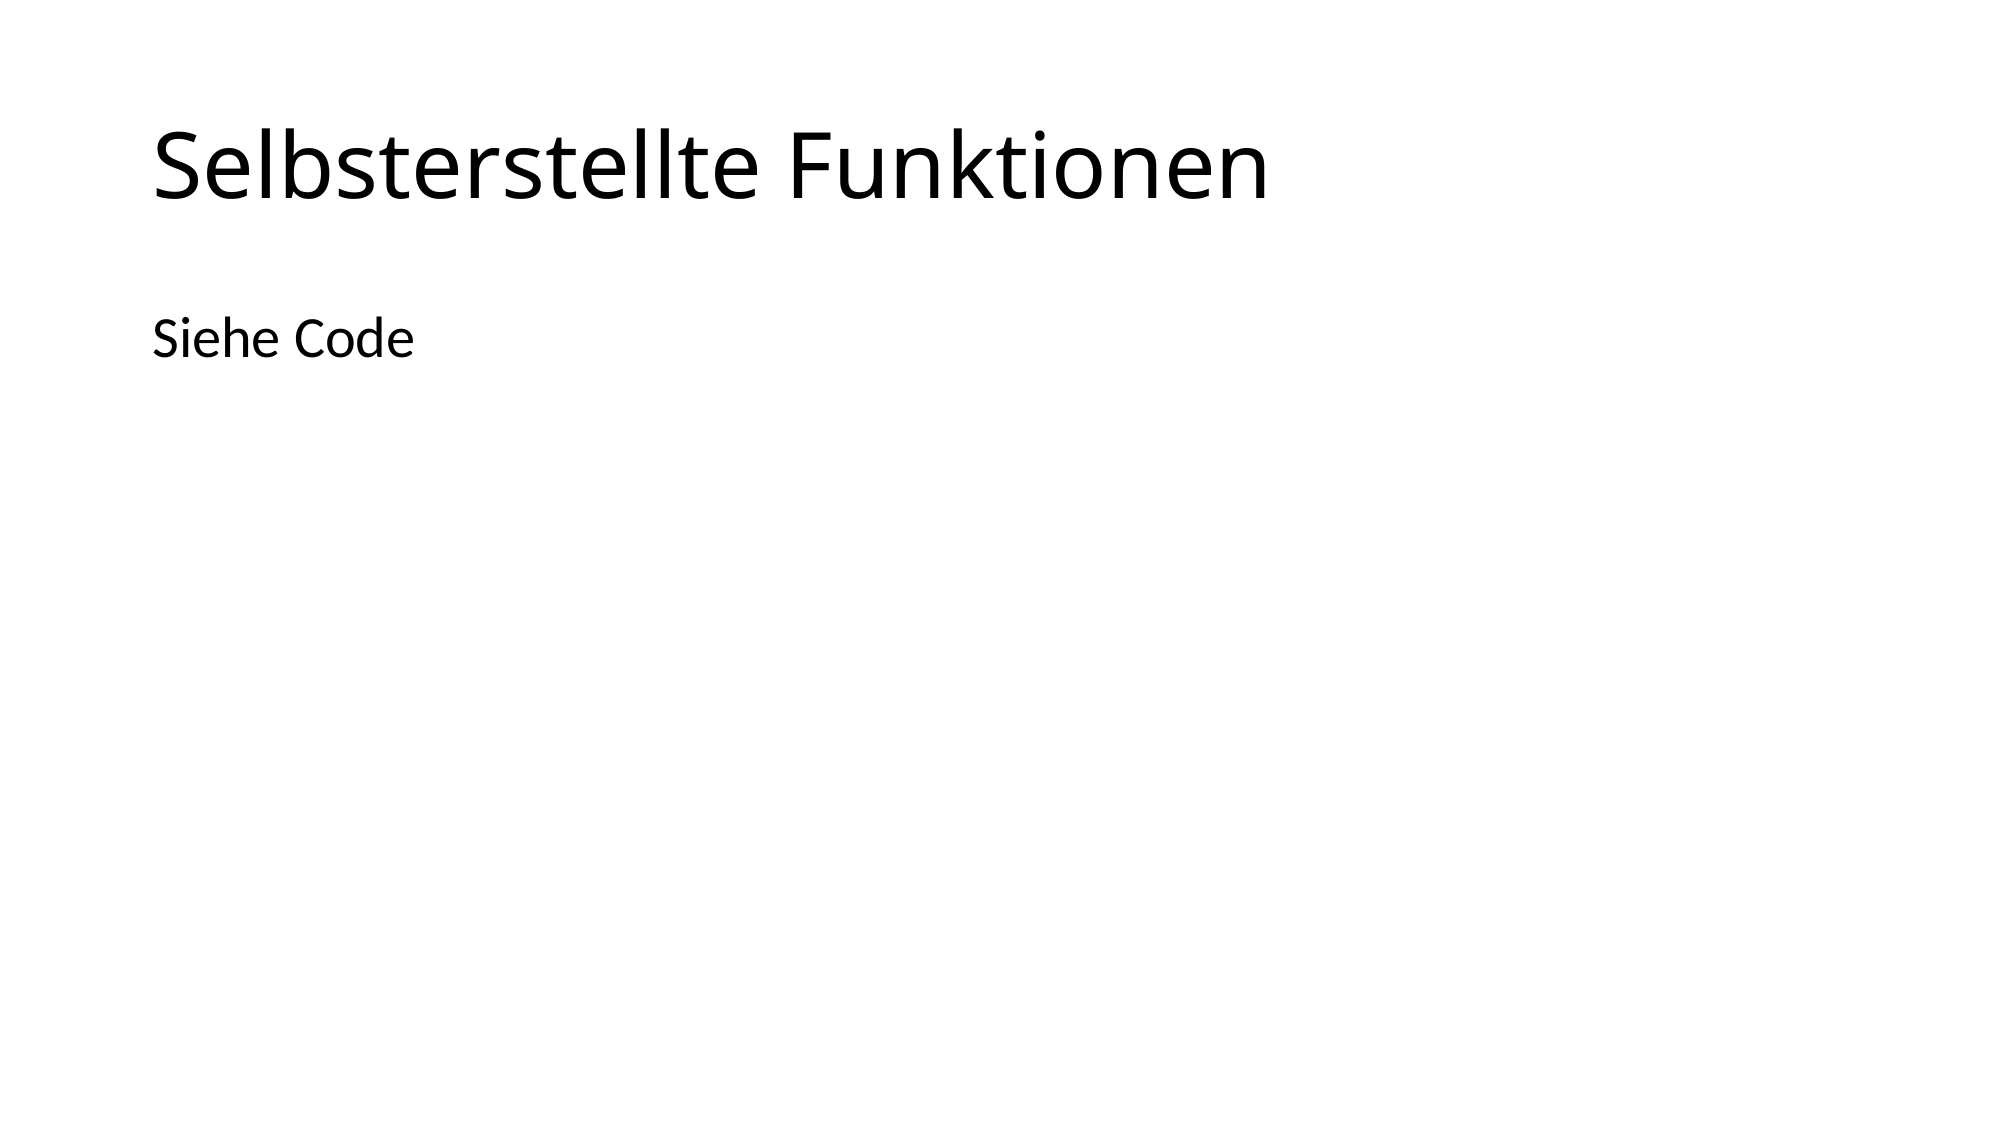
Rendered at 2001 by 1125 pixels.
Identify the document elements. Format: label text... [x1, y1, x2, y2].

title Selbsterstellte Funktionen [137, 59, 1863, 278]
list Siehe Code [137, 299, 1863, 1014]
